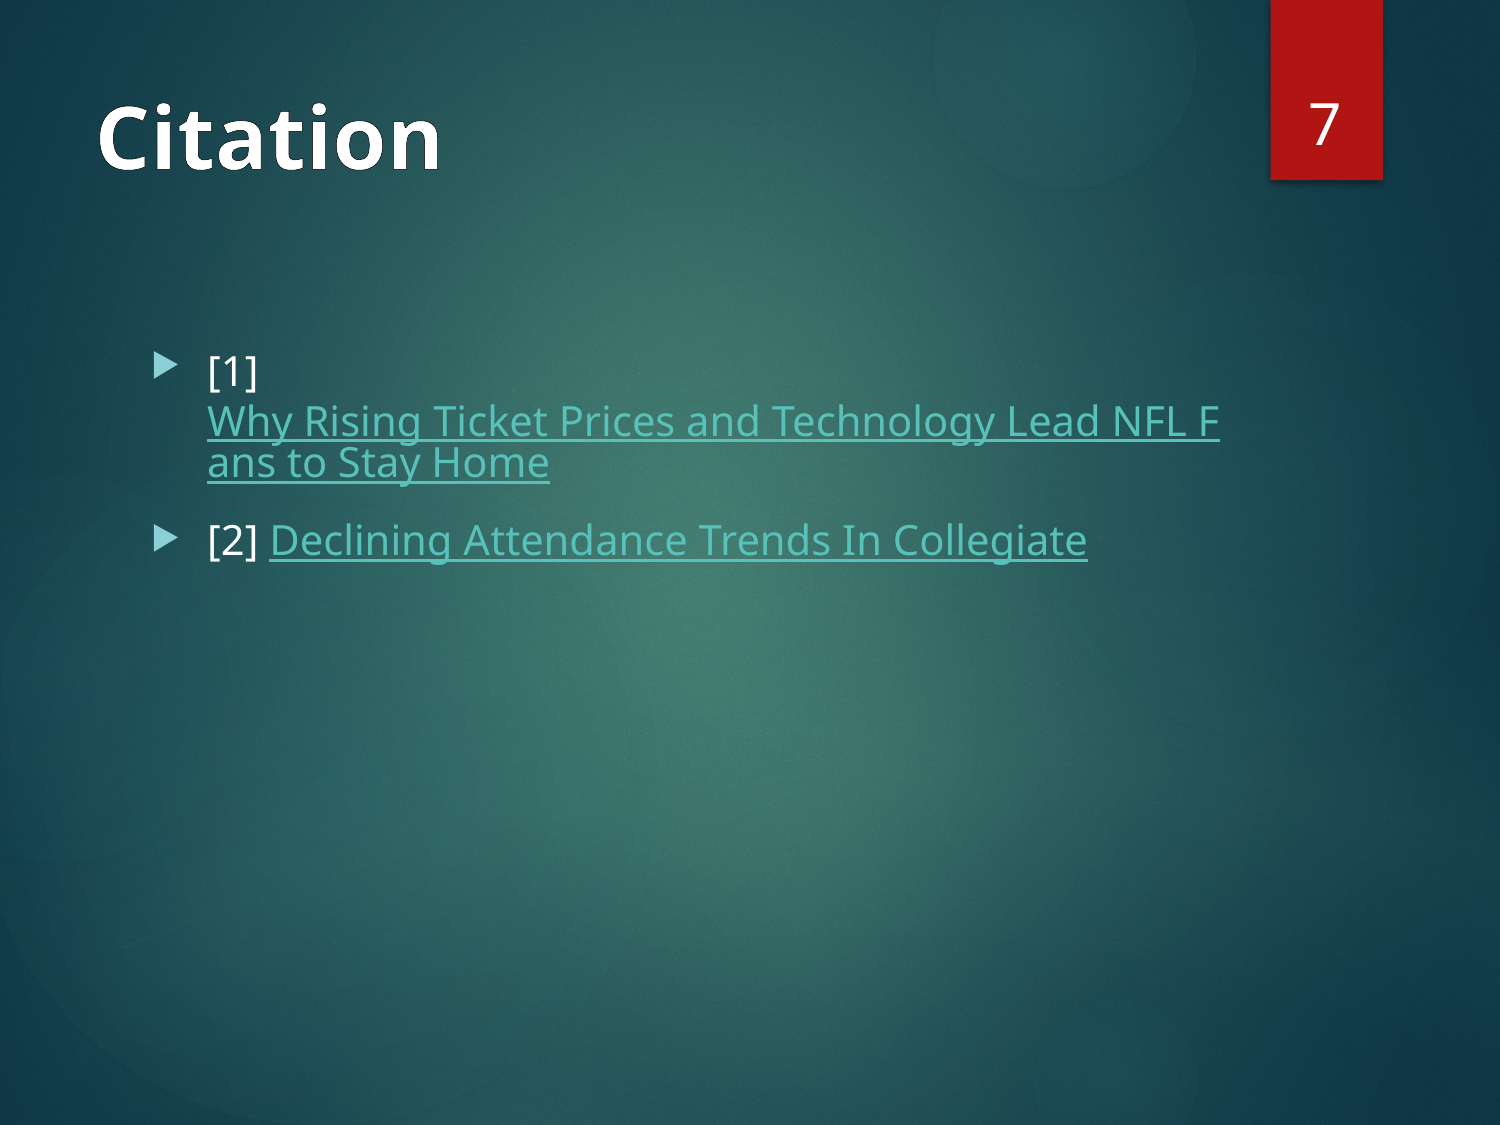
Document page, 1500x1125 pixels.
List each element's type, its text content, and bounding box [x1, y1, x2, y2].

slide_number 7 [1273, 48, 1378, 175]
title Citation [79, 74, 1237, 304]
list [1]Why Rising Ticket Prices and Technology Lead NFL Fans to Stay Home [2] Declining Attendance Trends In Collegiate [135, 336, 1237, 1025]
